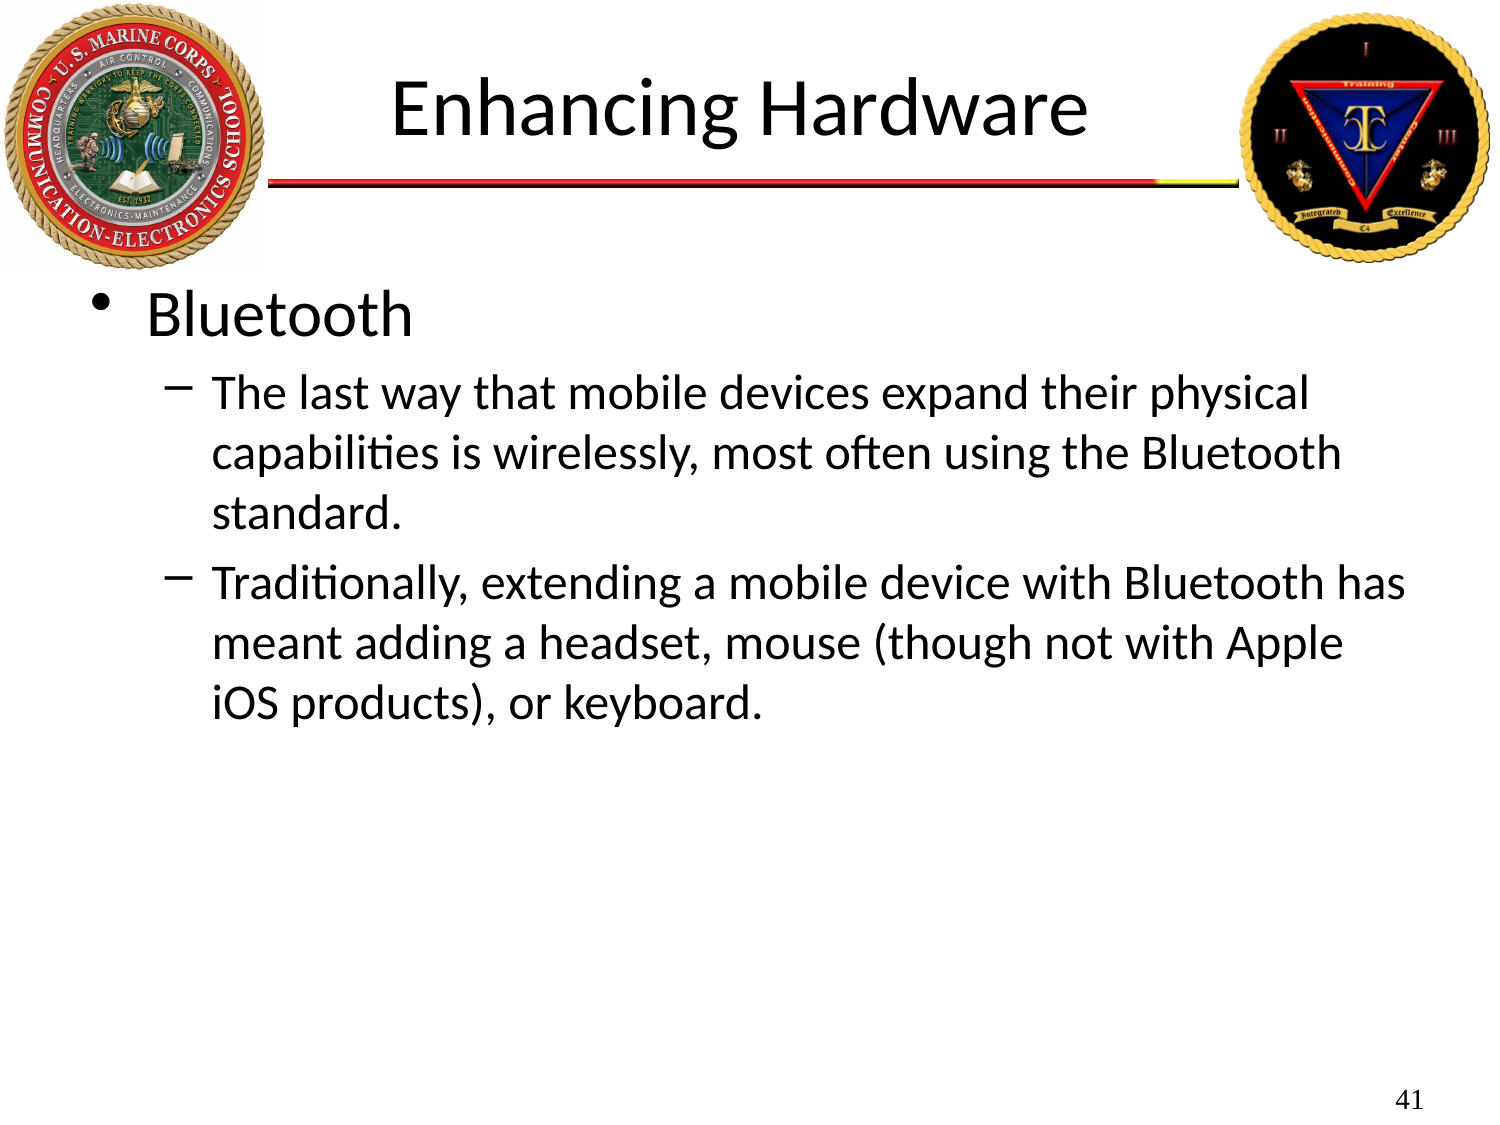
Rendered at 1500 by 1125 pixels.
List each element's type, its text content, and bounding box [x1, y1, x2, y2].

picture [1239, 12, 1490, 263]
list Bluetooth The last way that mobile devices expand their physical capabilities is wirelessly, most often using the Bluetooth standard. Traditionally, extending a mobile device with Bluetooth has meant adding a headset, mouse (though not with Apple iOS products), or keyboard. [75, 262, 1425, 1005]
picture [0, 0, 268, 274]
title Enhancing Hardware [75, 45, 1425, 233]
